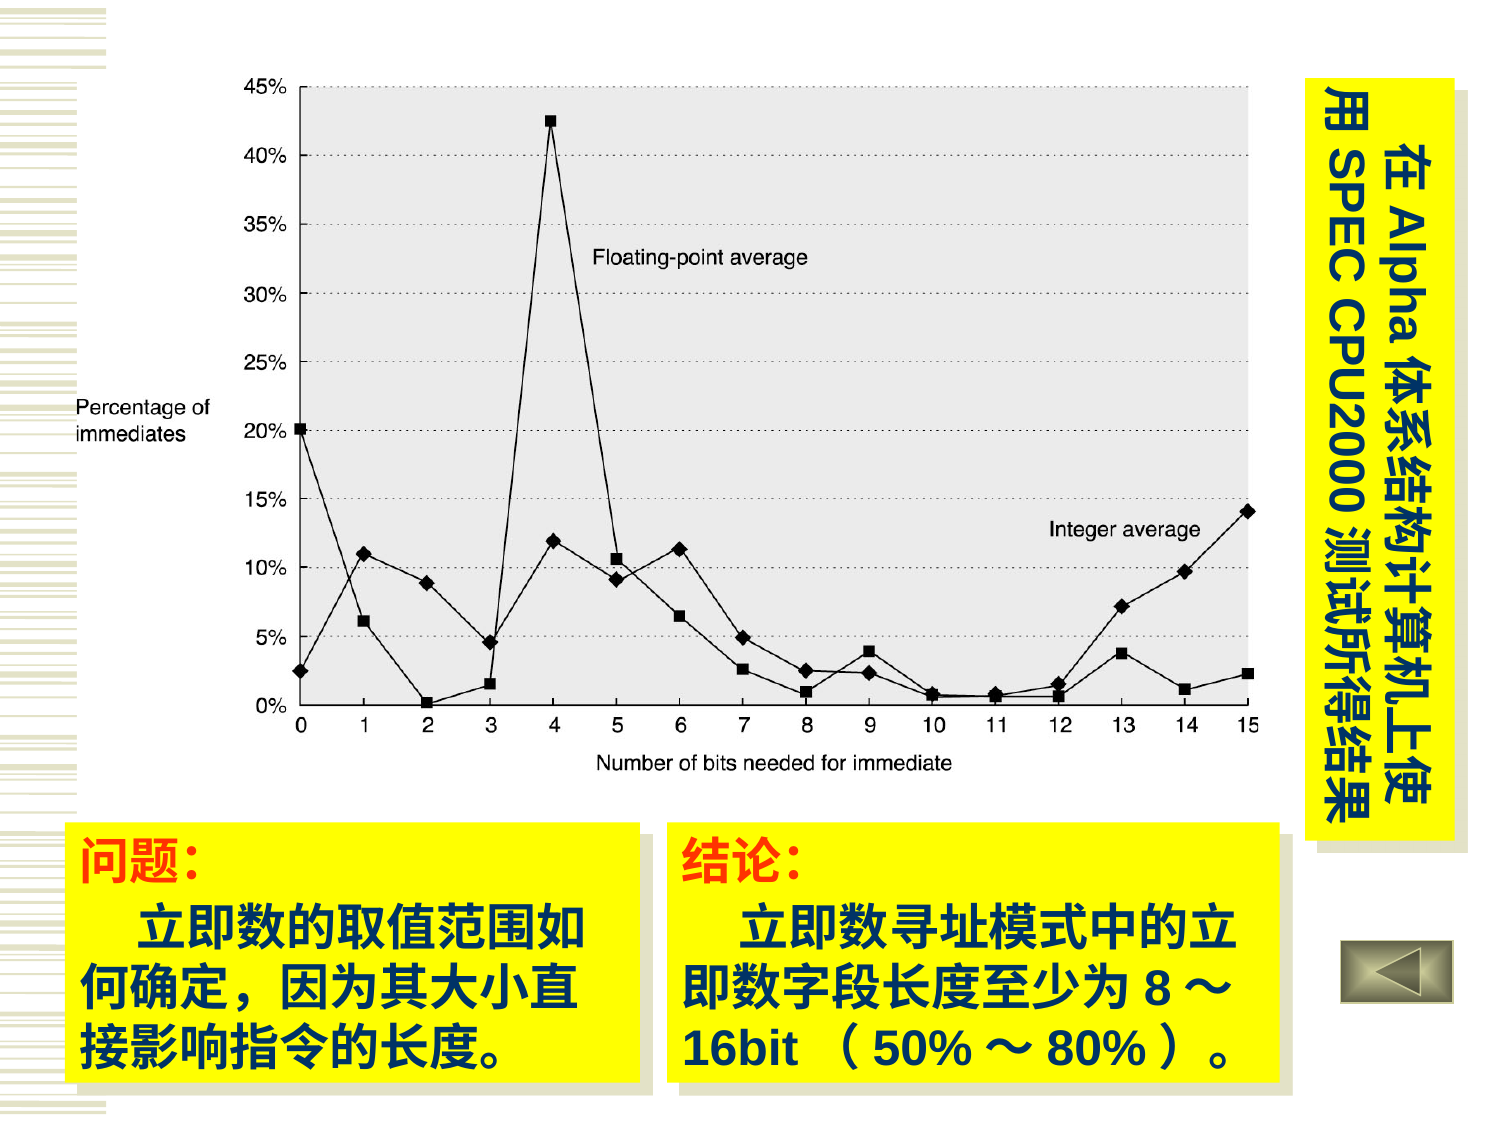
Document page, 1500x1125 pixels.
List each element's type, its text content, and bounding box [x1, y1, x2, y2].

text_box [1340, 940, 1454, 1004]
text_box 在Alpha体系结构计算机上使用SPEC CPU2000测试所得结果 [1305, 78, 1455, 841]
picture [76, 77, 1259, 818]
text_box 结论： 立即数寻址模式中的立即数字段长度至少为8～16bit（50%～80%）。 [667, 822, 1280, 1083]
text_box 问题： 立即数的取值范围如何确定，因为其大小直接影响指令的长度。 [64, 822, 640, 1083]
